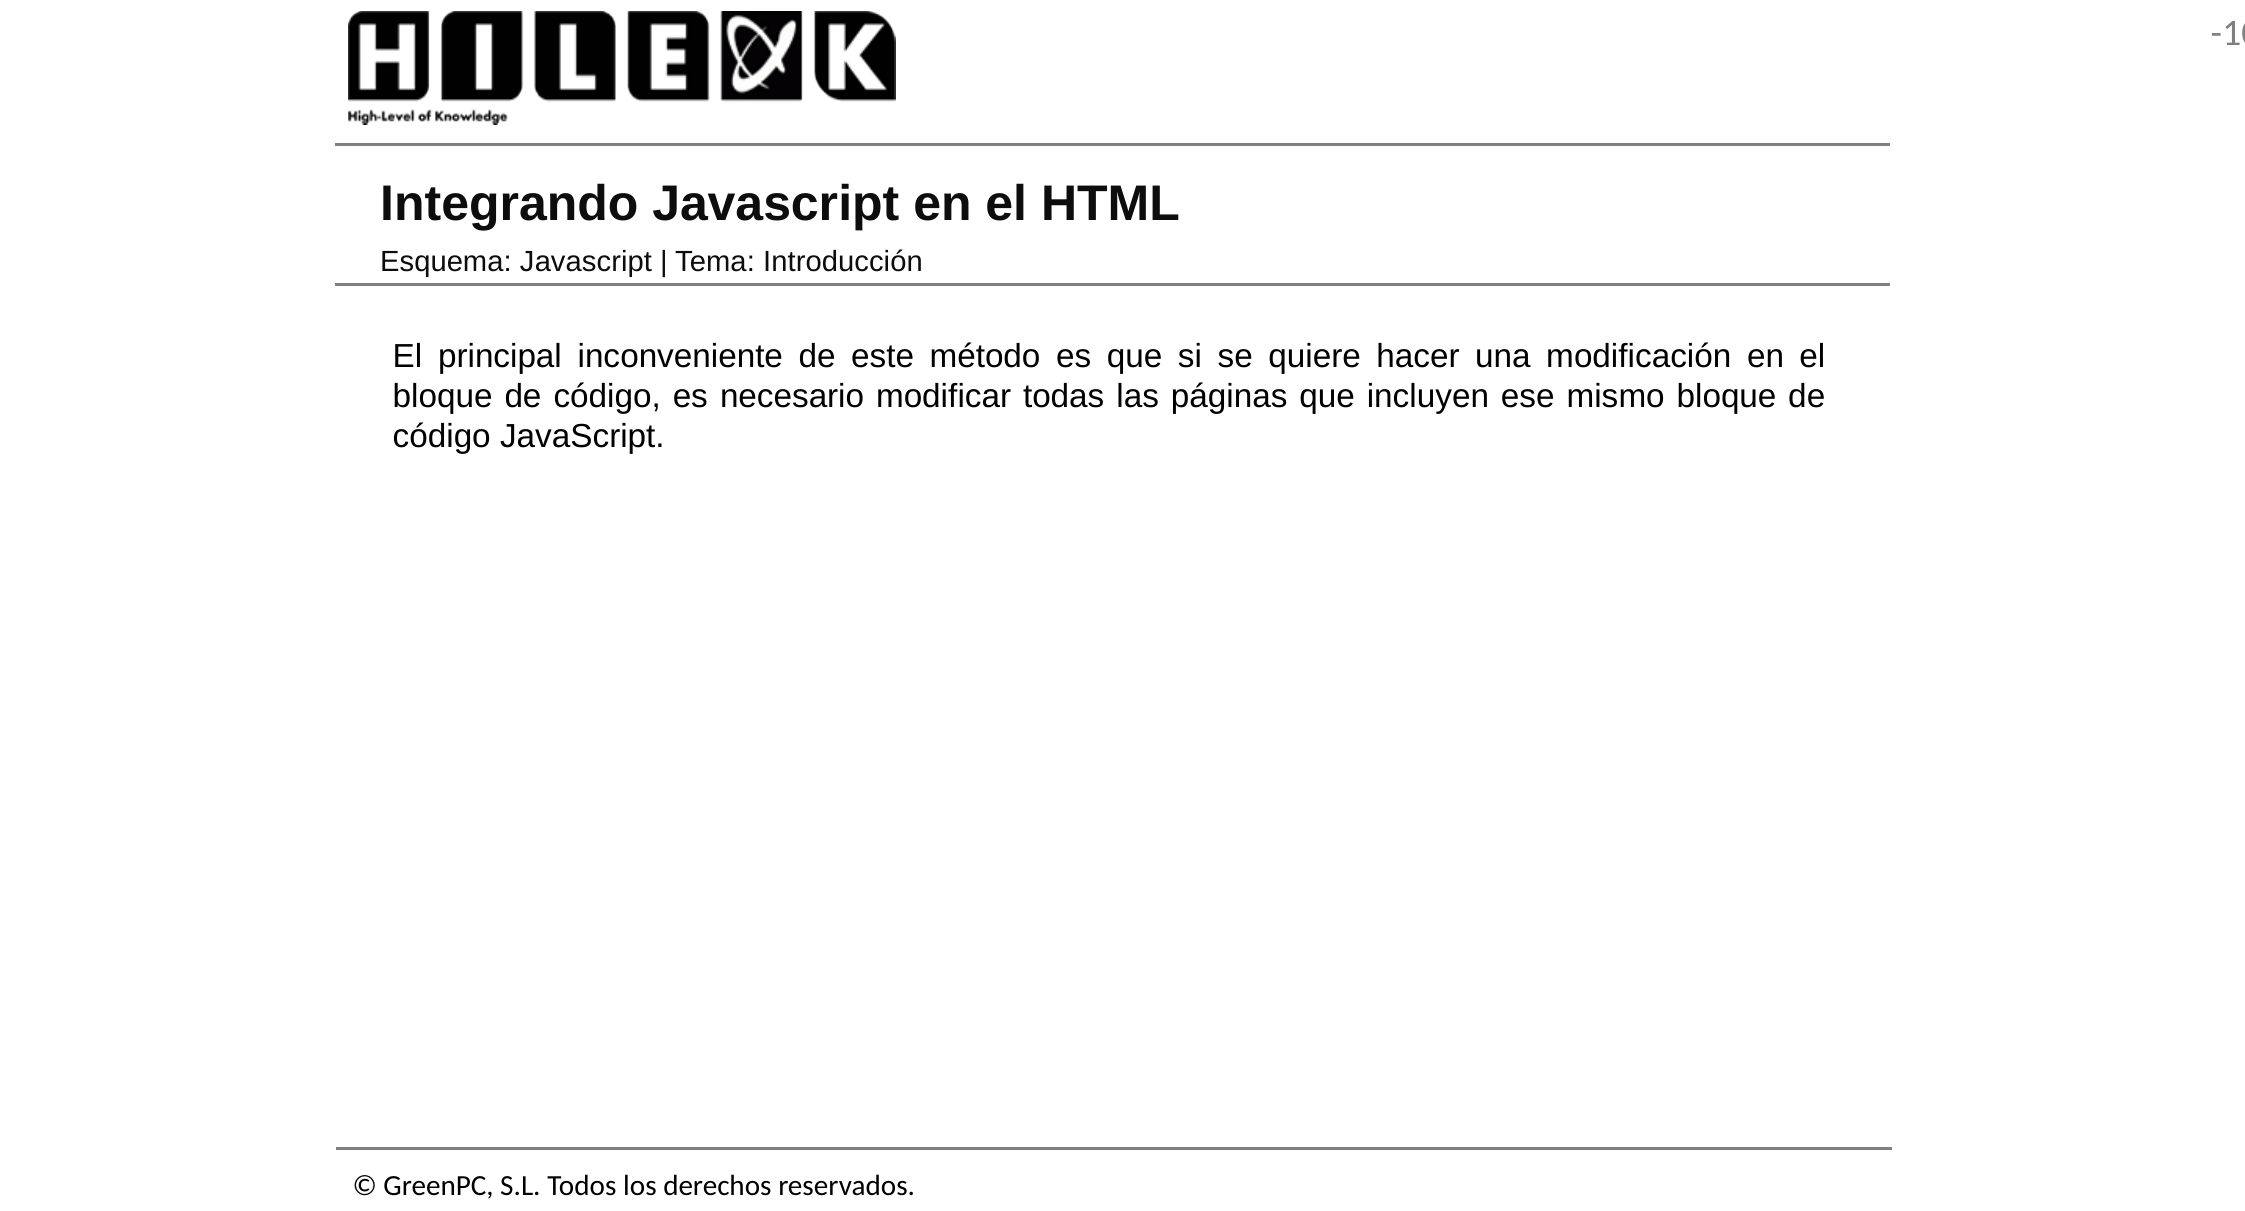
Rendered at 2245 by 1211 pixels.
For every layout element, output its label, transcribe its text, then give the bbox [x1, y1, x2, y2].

title Integrando Javascript en el HTML [360, 159, 1879, 241]
picture [348, 11, 896, 125]
list Esquema: Javascript | Tema: Introducción [360, 231, 1106, 288]
text_box El principal inconveniente de este método es que si se quiere hacer una modificación en el bloque de código, es necesario modificar todas las páginas que incluyen ese mismo bloque de código JavaScript. [377, 326, 1843, 462]
